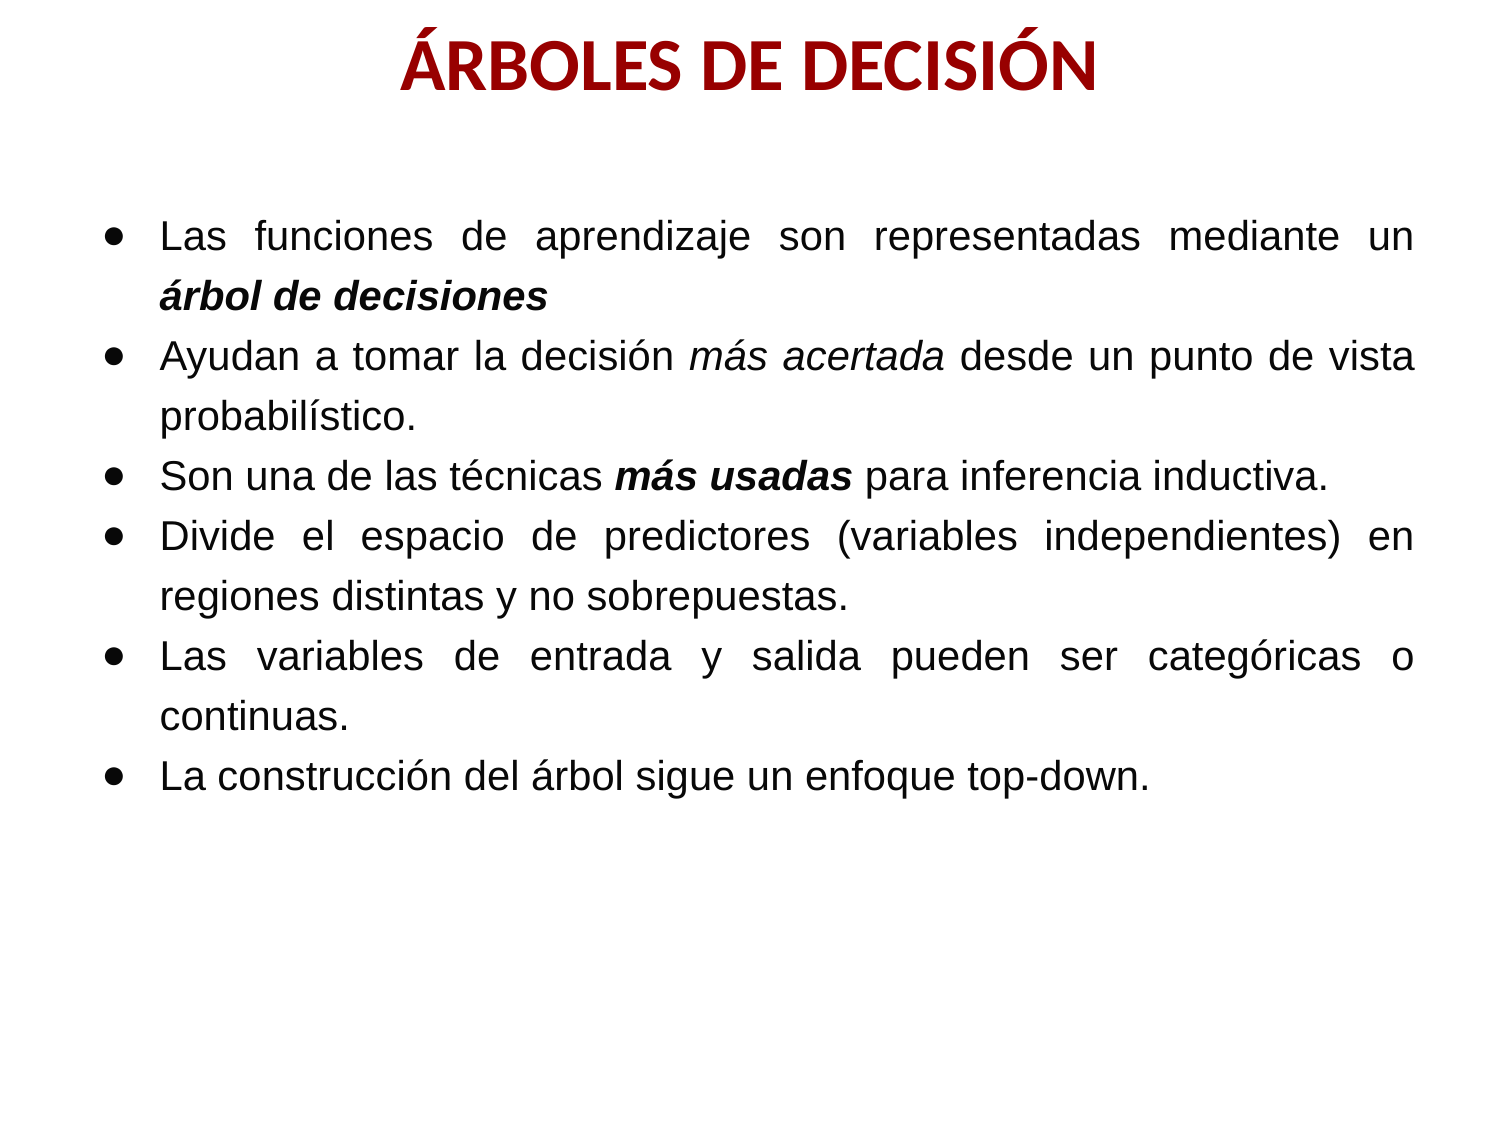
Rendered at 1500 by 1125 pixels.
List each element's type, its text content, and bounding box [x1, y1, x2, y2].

text_box Las funciones de aprendizaje son representadas mediante un árbol de decisiones Ayudan a tomar la decisión más acertada desde un punto de vista probabilístico. Son una de las técnicas más usadas para inferencia inductiva. Divide el espacio de predictores (variables independientes) en regiones distintas y no sobrepuestas. Las variables de entrada y salida pueden ser categóricas o continuas. La construcción del árbol sigue un enfoque top-down. [69, 191, 1430, 1022]
text_box Árboles de Decisión [96, 0, 1404, 164]
